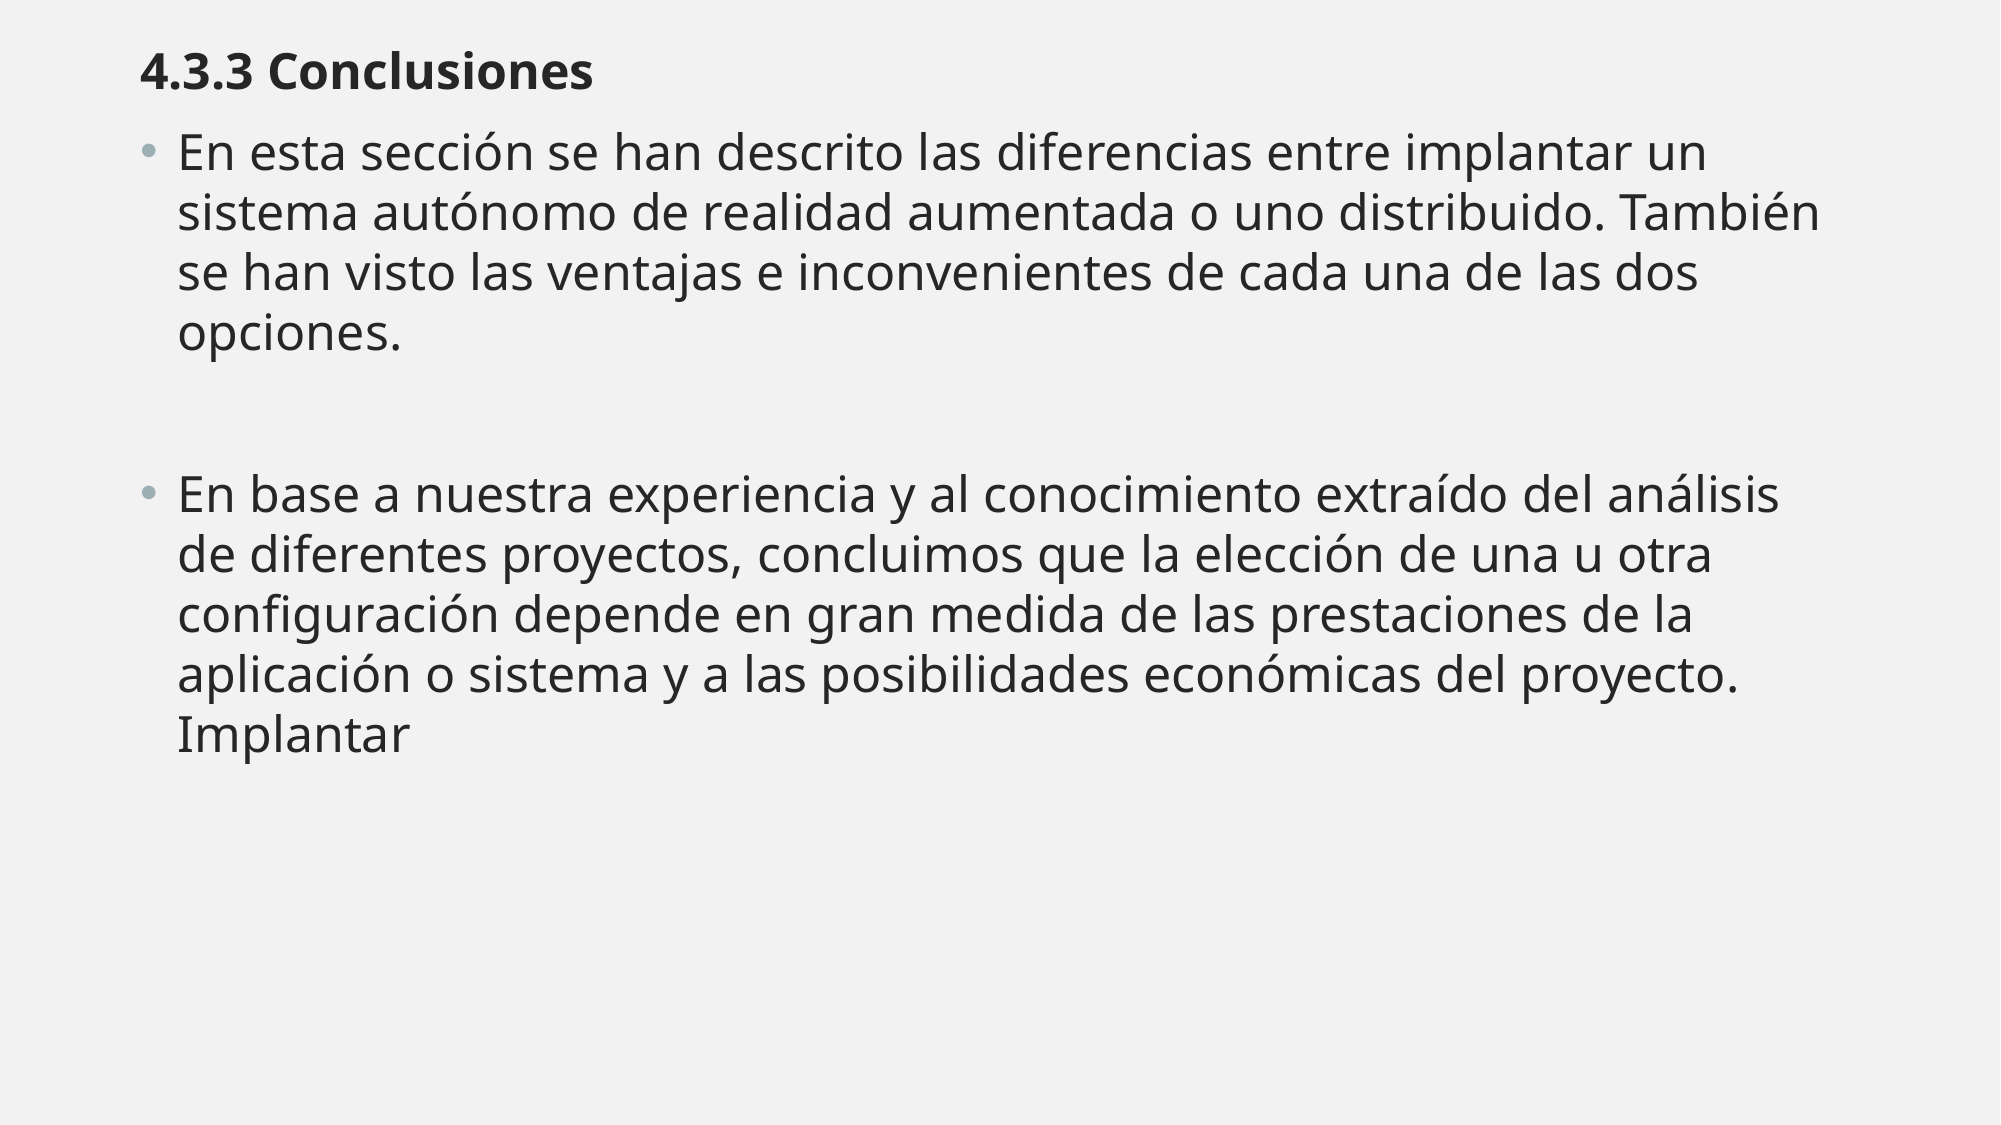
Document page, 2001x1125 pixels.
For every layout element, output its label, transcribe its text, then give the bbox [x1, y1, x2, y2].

list 4.3.3 Conclusiones En esta sección se han descrito las diferencias entre implantar un sistema autónomo de realidad aumentada o uno distribuido. También se han visto las ventajas e inconvenientes de cada una de las dos opciones. En base a nuestra experiencia y al conocimiento extraído del análisis de diferentes proyectos, concluimos que la elección de una u otra configuración depende en gran medida de las prestaciones de la aplicación o sistema y a las posibilidades económicas del proyecto. Implantar [125, 32, 1851, 1025]
